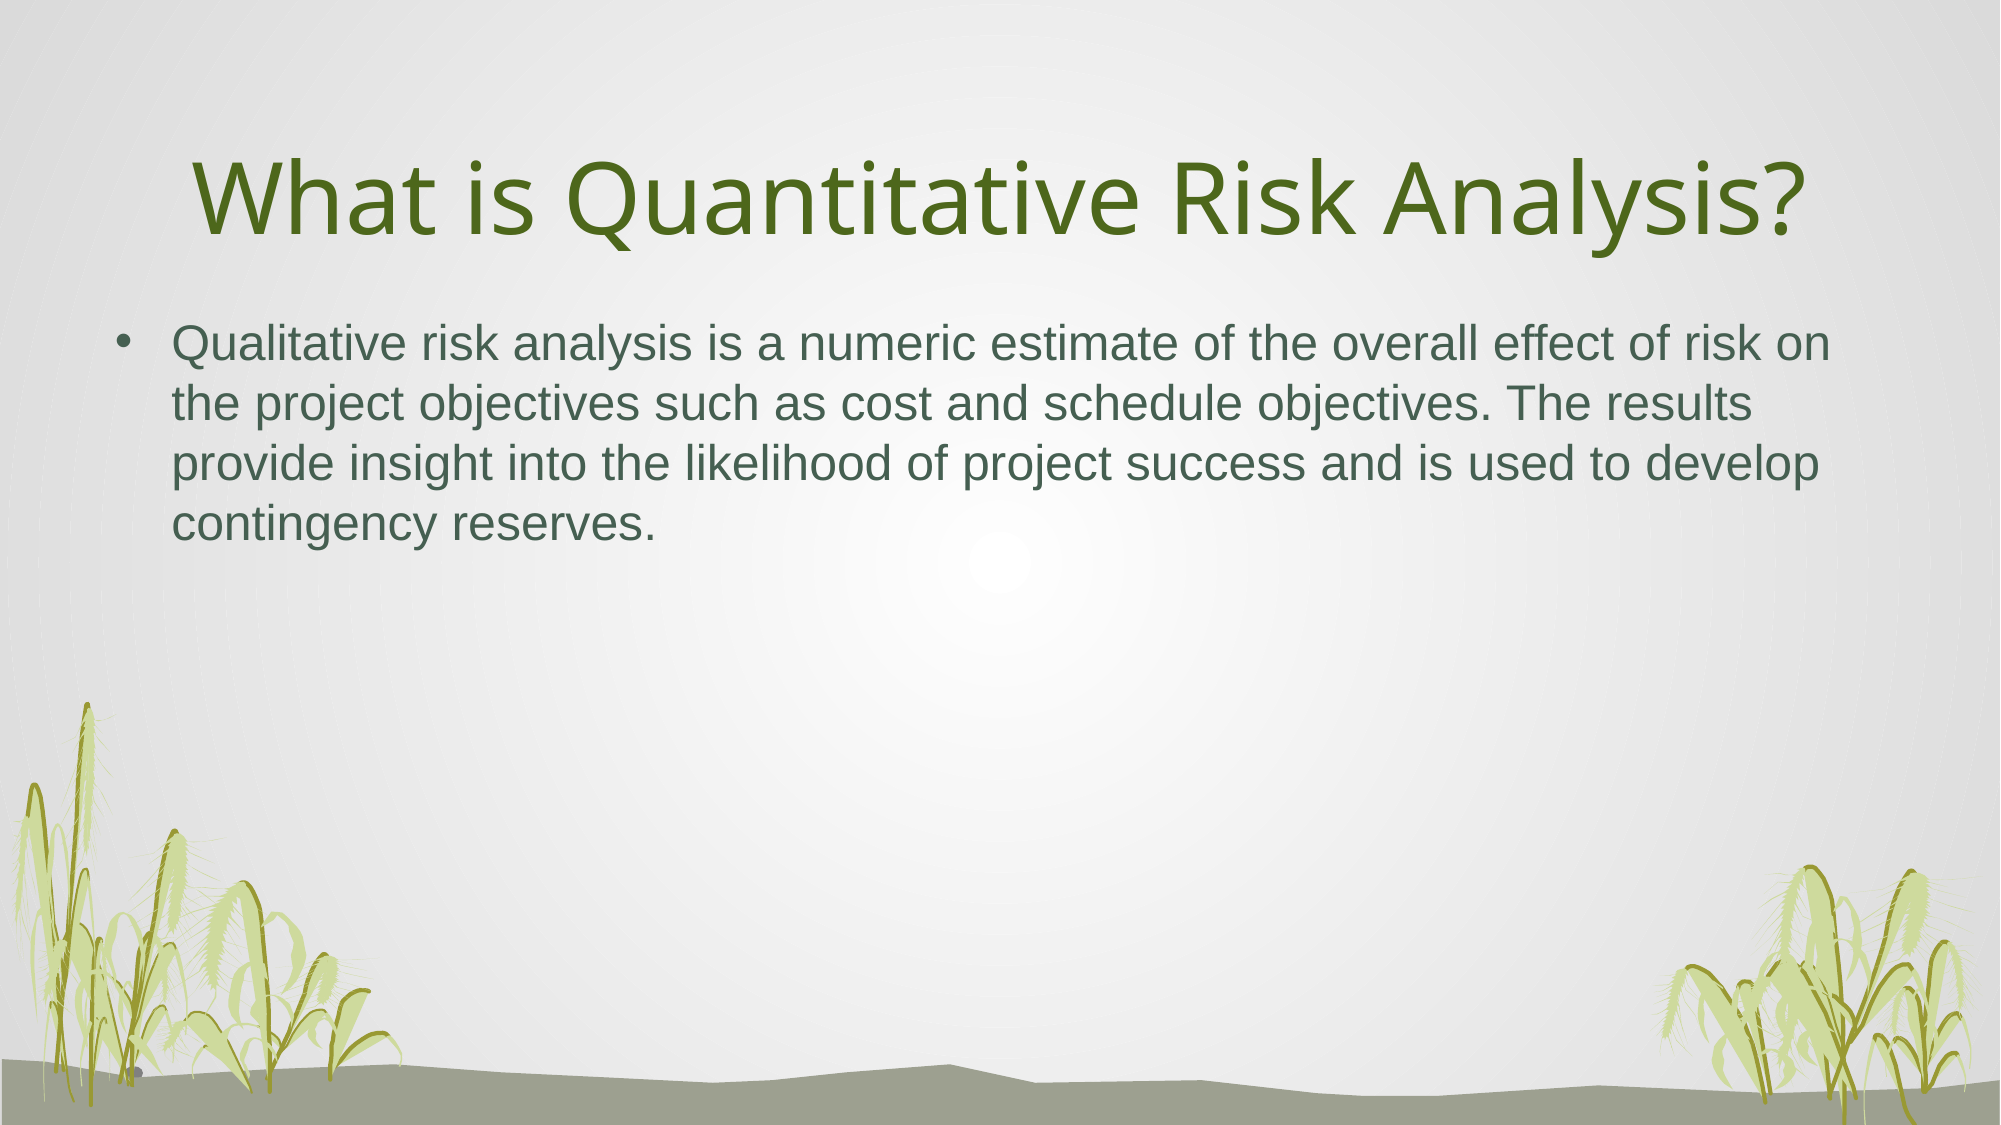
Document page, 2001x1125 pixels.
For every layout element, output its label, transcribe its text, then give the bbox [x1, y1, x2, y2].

list Qualitative risk analysis is a numeric estimate of the overall effect of risk on the project objectives such as cost and schedule objectives. The results provide insight into the likelihood of project success and is used to develop contingency reserves. [99, 302, 1900, 864]
title What is Quantitative Risk Analysis? [99, 0, 1900, 263]
